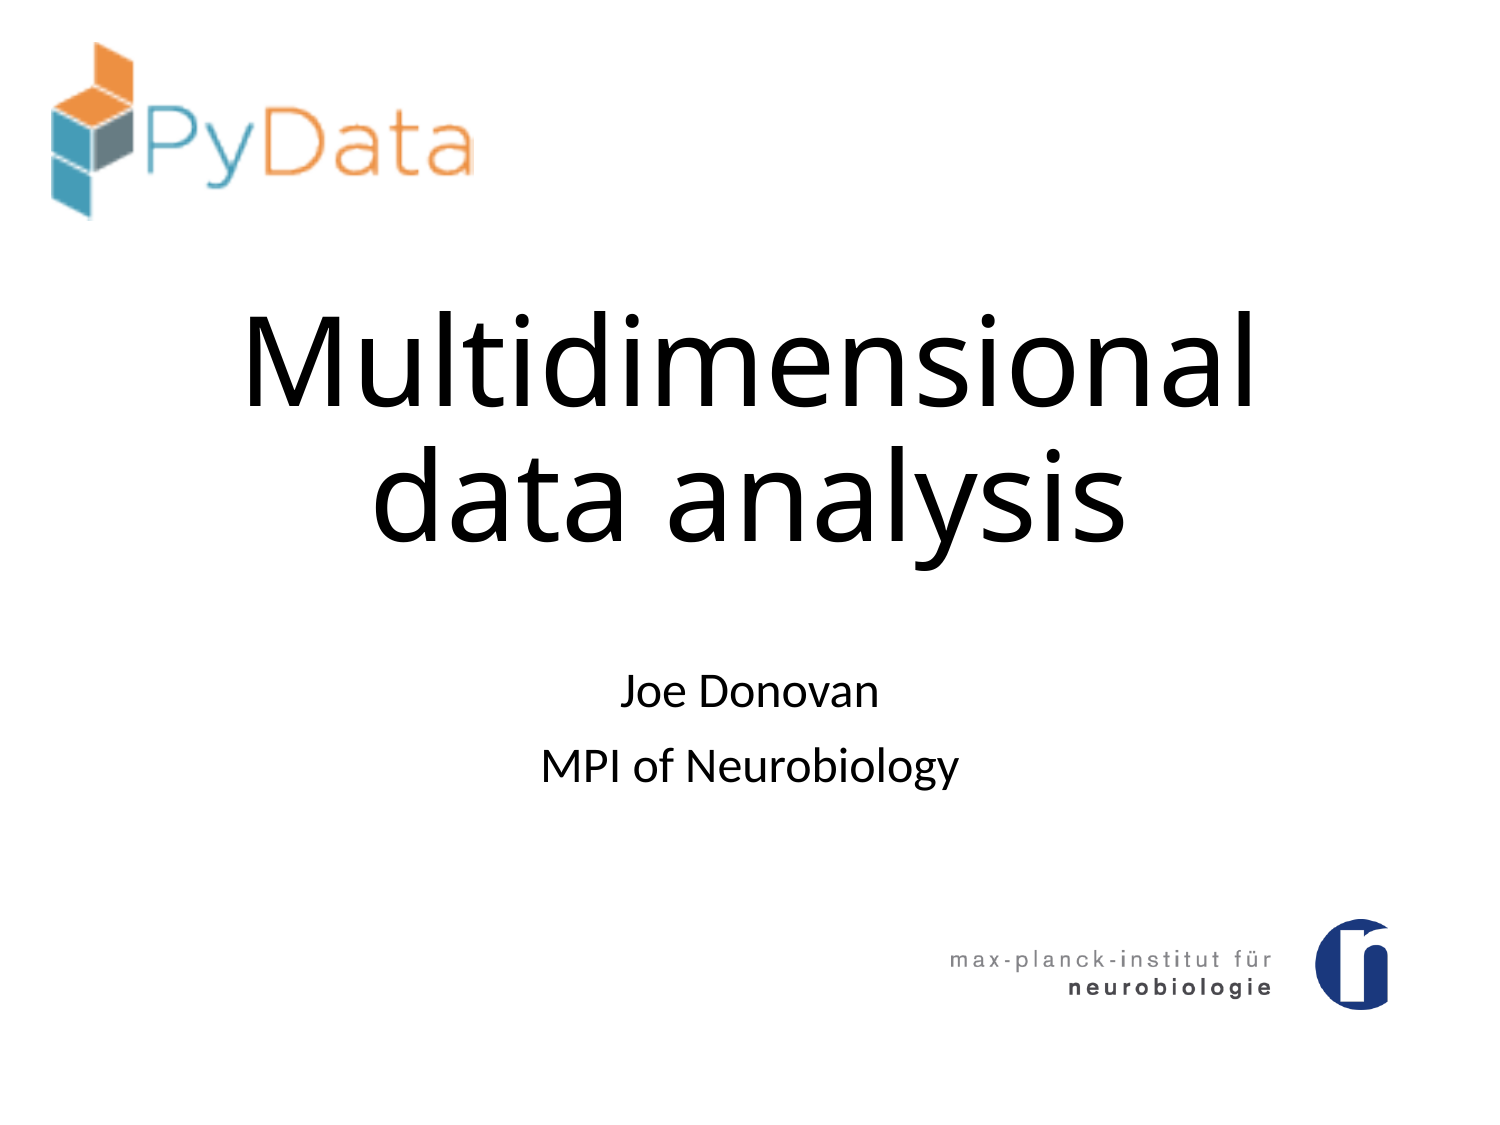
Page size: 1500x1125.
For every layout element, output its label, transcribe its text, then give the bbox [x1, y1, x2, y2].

subtitle Joe Donovan MPI of Neurobiology [187, 657, 1313, 929]
picture [51, 42, 474, 221]
picture [951, 919, 1388, 1010]
title Multidimensional data analysis [112, 184, 1388, 576]
